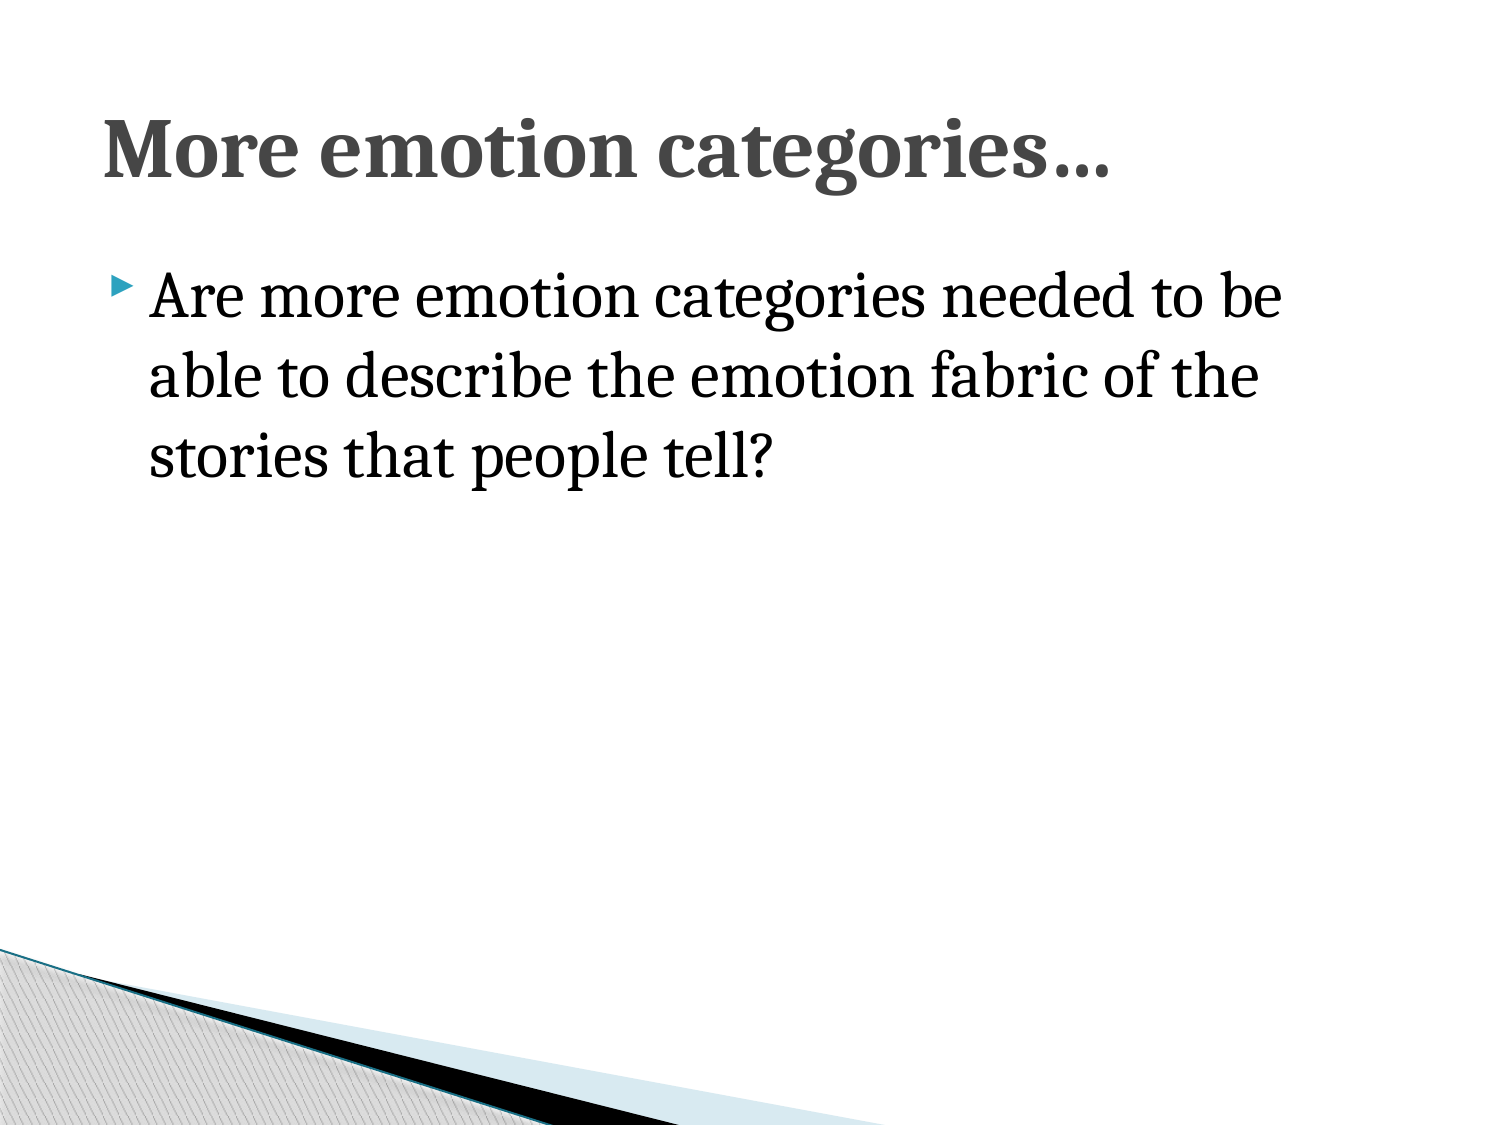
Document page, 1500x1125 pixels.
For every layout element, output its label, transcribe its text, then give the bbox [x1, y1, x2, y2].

list Are more emotion categories needed to be able to describe the emotion fabric of the stories that people tell? [75, 243, 1425, 986]
title More emotion categories… [87, 75, 1425, 213]
